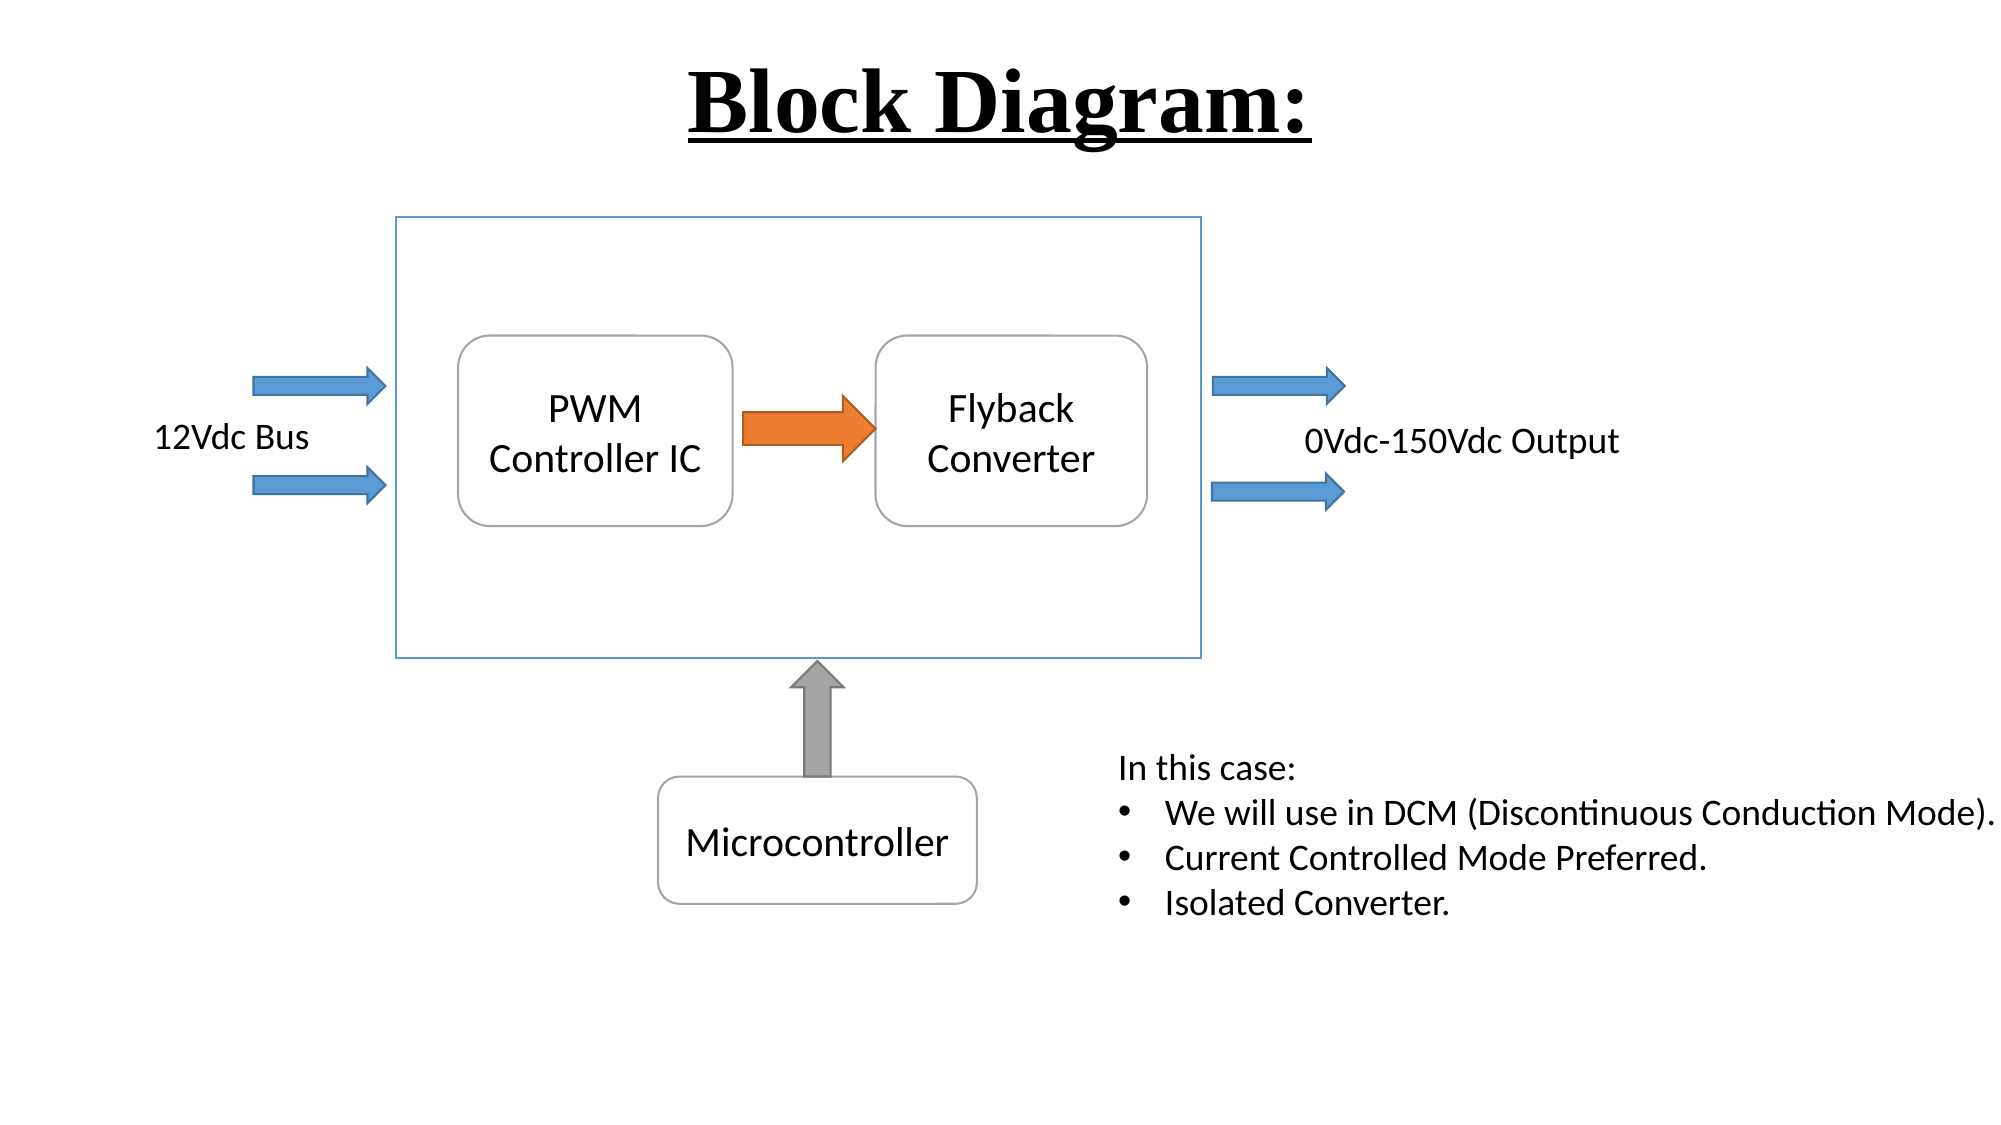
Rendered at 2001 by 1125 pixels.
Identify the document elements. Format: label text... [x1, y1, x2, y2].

text_box 0Vdc-150Vdc Output [1289, 408, 1636, 469]
text_box [788, 659, 847, 778]
text_box Microcontroller [657, 775, 978, 905]
text_box 12Vdc Bus [138, 404, 325, 465]
title Block Diagram: [137, 15, 1863, 191]
text_box [252, 365, 387, 407]
text_box [252, 464, 387, 506]
text_box PWM Controller IC [456, 334, 734, 528]
text_box [1211, 365, 1347, 407]
text_box Flyback Converter [874, 334, 1149, 528]
text_box In this case: We will use in DCM (Discontinuous Conduction Mode). Current Controlled Mode Preferred. Isolated Converter. [1103, 735, 2000, 931]
text_box [1210, 471, 1346, 513]
text_box [395, 216, 1202, 659]
text_box [742, 393, 877, 464]
